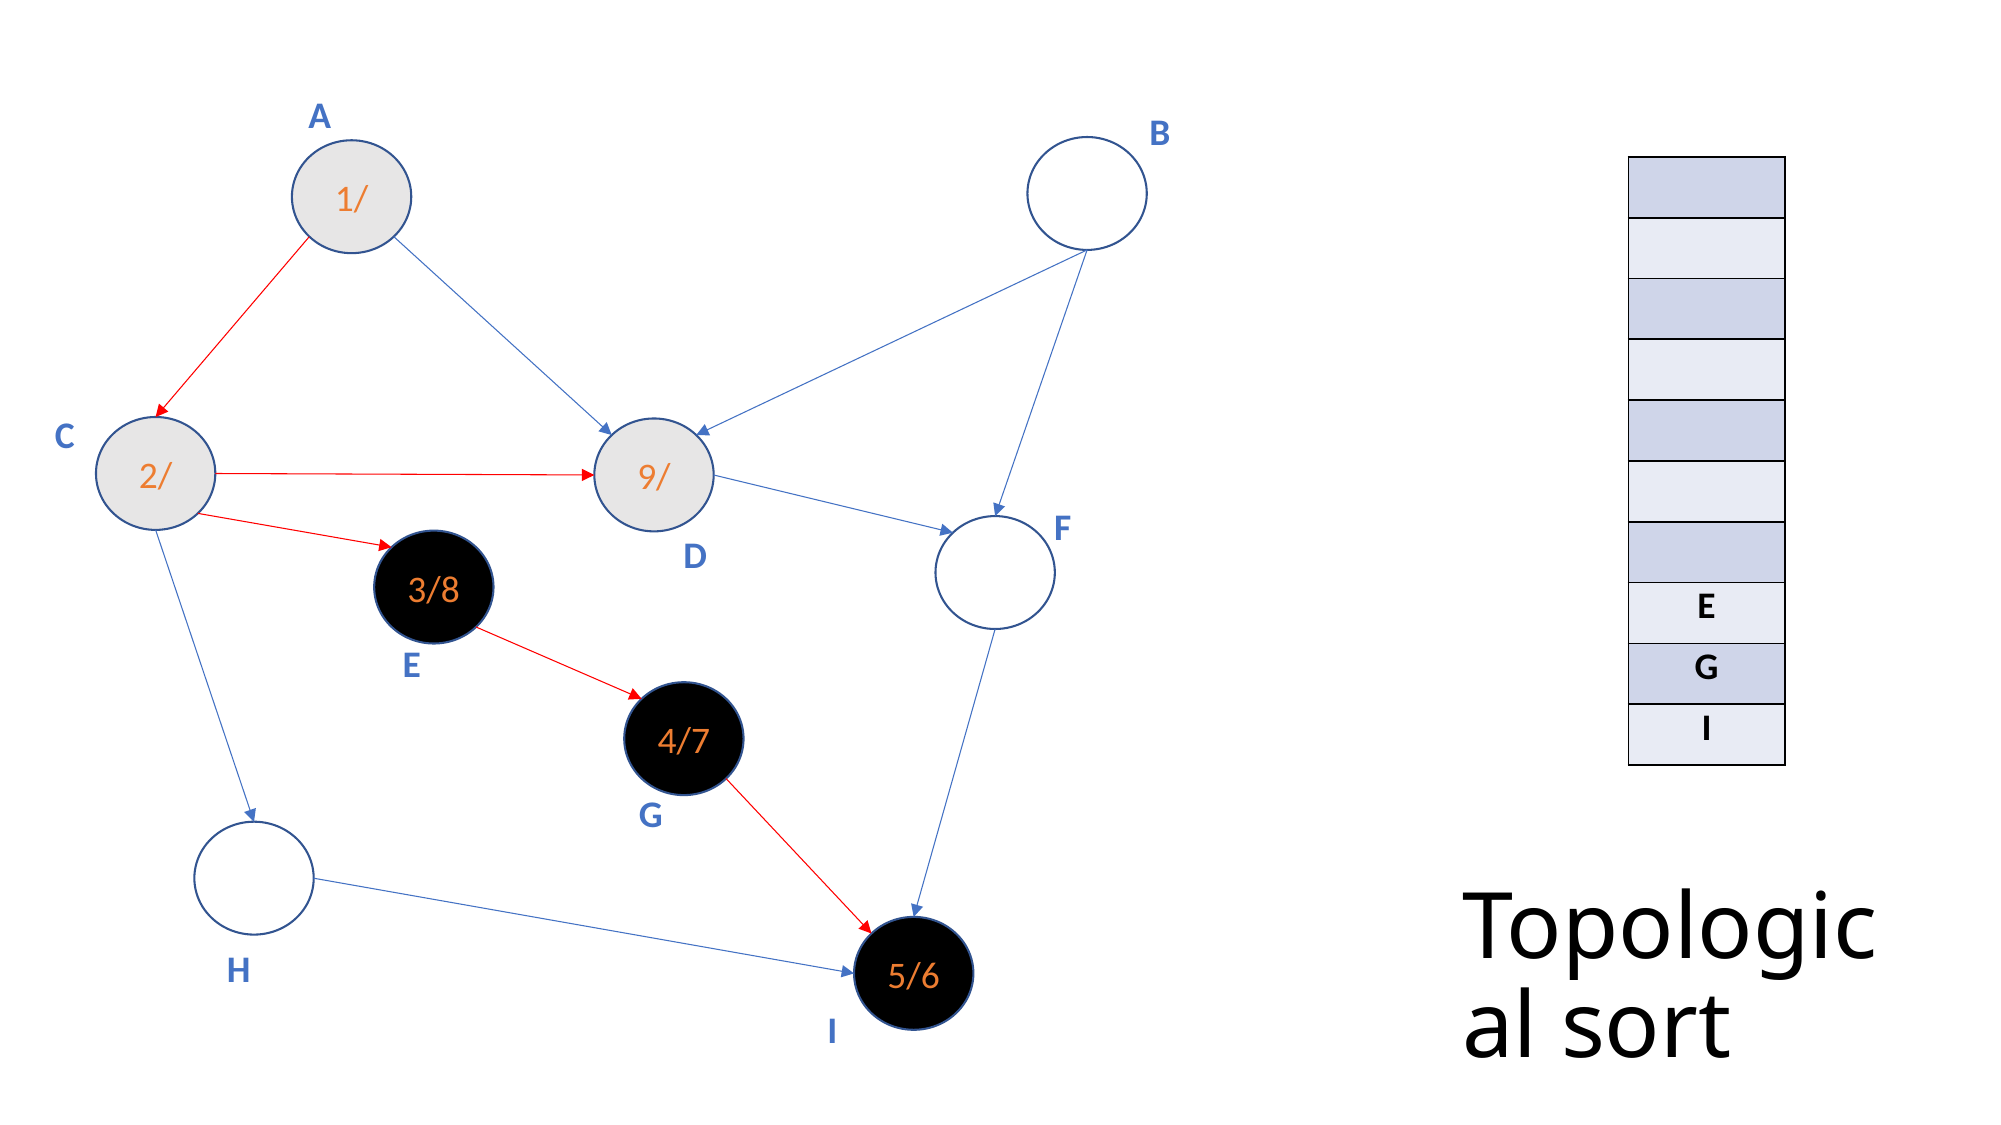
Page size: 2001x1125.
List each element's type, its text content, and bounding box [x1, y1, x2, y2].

table_cell [1629, 401, 1784, 460]
table_cell [1629, 219, 1784, 278]
table_cell [1629, 523, 1784, 582]
title Topological sort [1447, 869, 1936, 1087]
table_cell E [1629, 583, 1784, 643]
table_cell G [1629, 644, 1784, 703]
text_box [155, 529, 254, 822]
table_cell [1629, 279, 1784, 338]
text_box I [812, 998, 931, 1059]
table_cell I [1629, 705, 1784, 764]
text_box [193, 820, 315, 936]
text_box [934, 515, 1056, 631]
text_box 5/6 [853, 915, 975, 1029]
text_box G [624, 782, 726, 842]
text_box [1026, 135, 1148, 251]
text_box H [212, 937, 330, 998]
text_box B [1134, 100, 1253, 161]
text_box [713, 474, 953, 533]
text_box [696, 249, 1088, 435]
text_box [313, 878, 854, 974]
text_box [393, 236, 612, 436]
text_box C [40, 403, 155, 463]
table_cell [1629, 340, 1784, 399]
table_header [1629, 158, 1784, 217]
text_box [726, 778, 872, 934]
text_box D [668, 523, 787, 584]
text_box 1/ [290, 144, 413, 255]
text_box 3/8 [373, 529, 495, 645]
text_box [913, 629, 996, 917]
table_cell [1629, 462, 1784, 521]
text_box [995, 435, 1088, 516]
text_box A [293, 83, 412, 144]
text_box F [1039, 495, 1158, 556]
text_box 4/7 [623, 681, 745, 782]
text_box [155, 236, 310, 417]
text_box 2/ [94, 415, 217, 531]
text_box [475, 626, 642, 699]
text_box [197, 513, 392, 548]
text_box E [387, 633, 475, 693]
text_box 9/ [593, 417, 715, 533]
